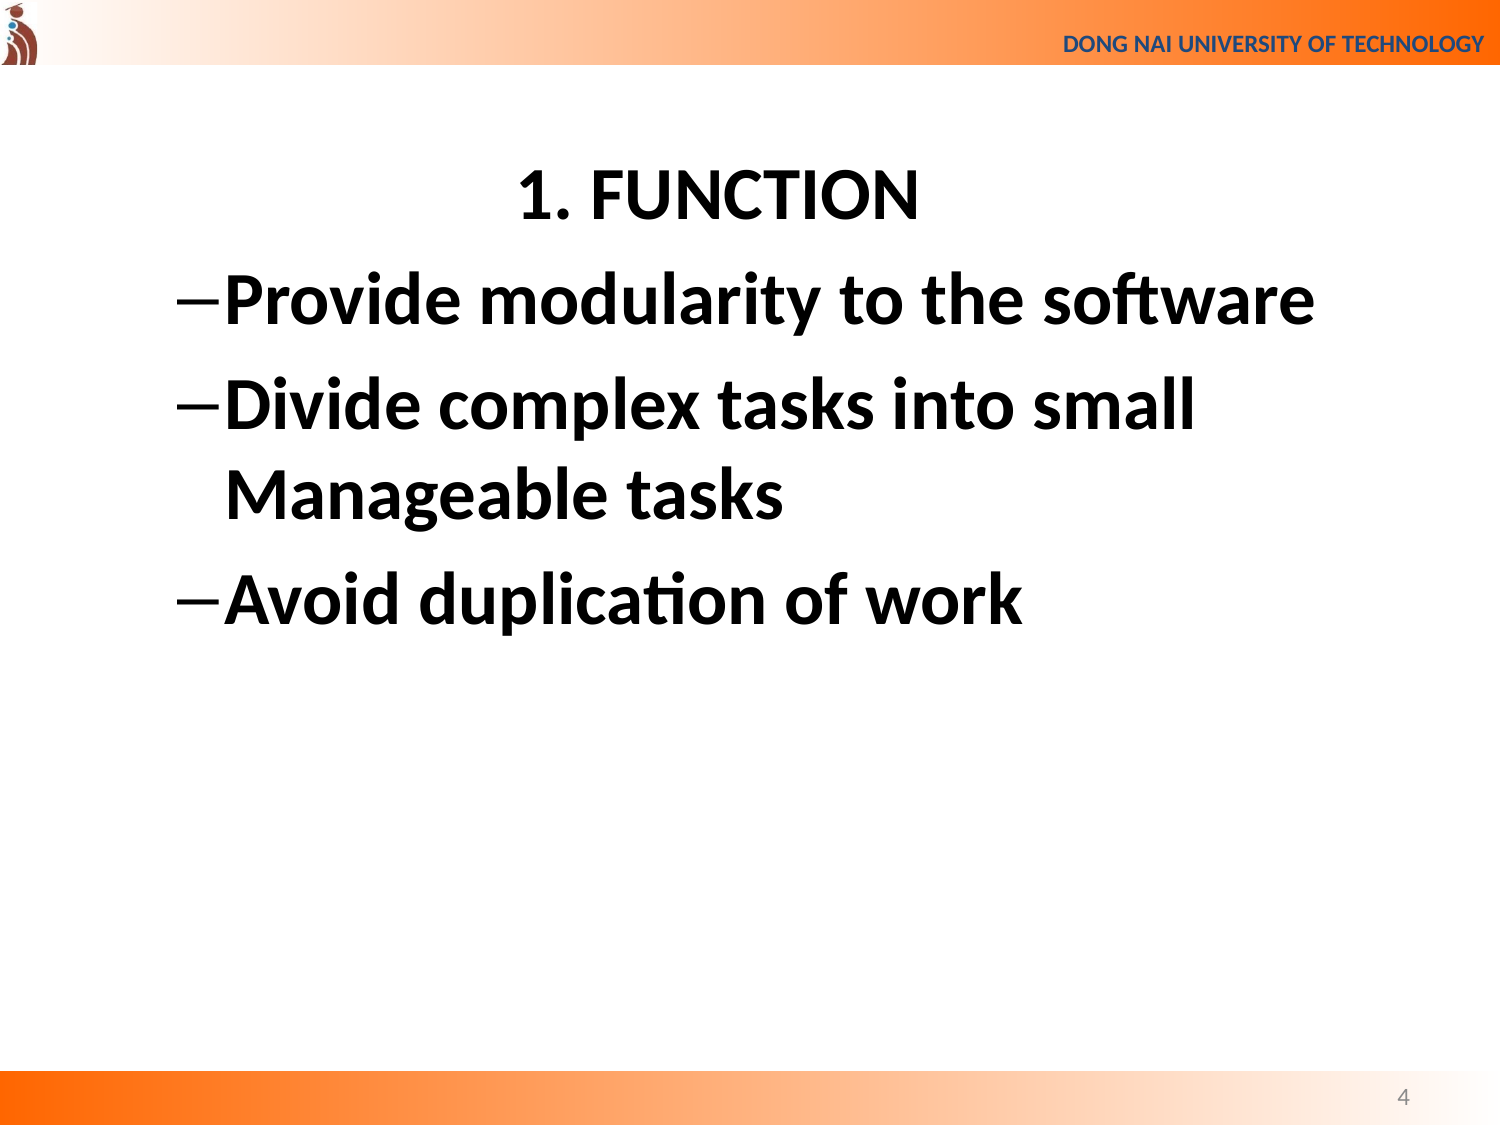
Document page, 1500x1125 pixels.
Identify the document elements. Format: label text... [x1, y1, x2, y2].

picture [0, 2, 38, 65]
text_box 1. FUNCTION Provide modularity to the software Divide complex tasks into small Manageable tasks Avoid duplication of work [87, 137, 1350, 749]
